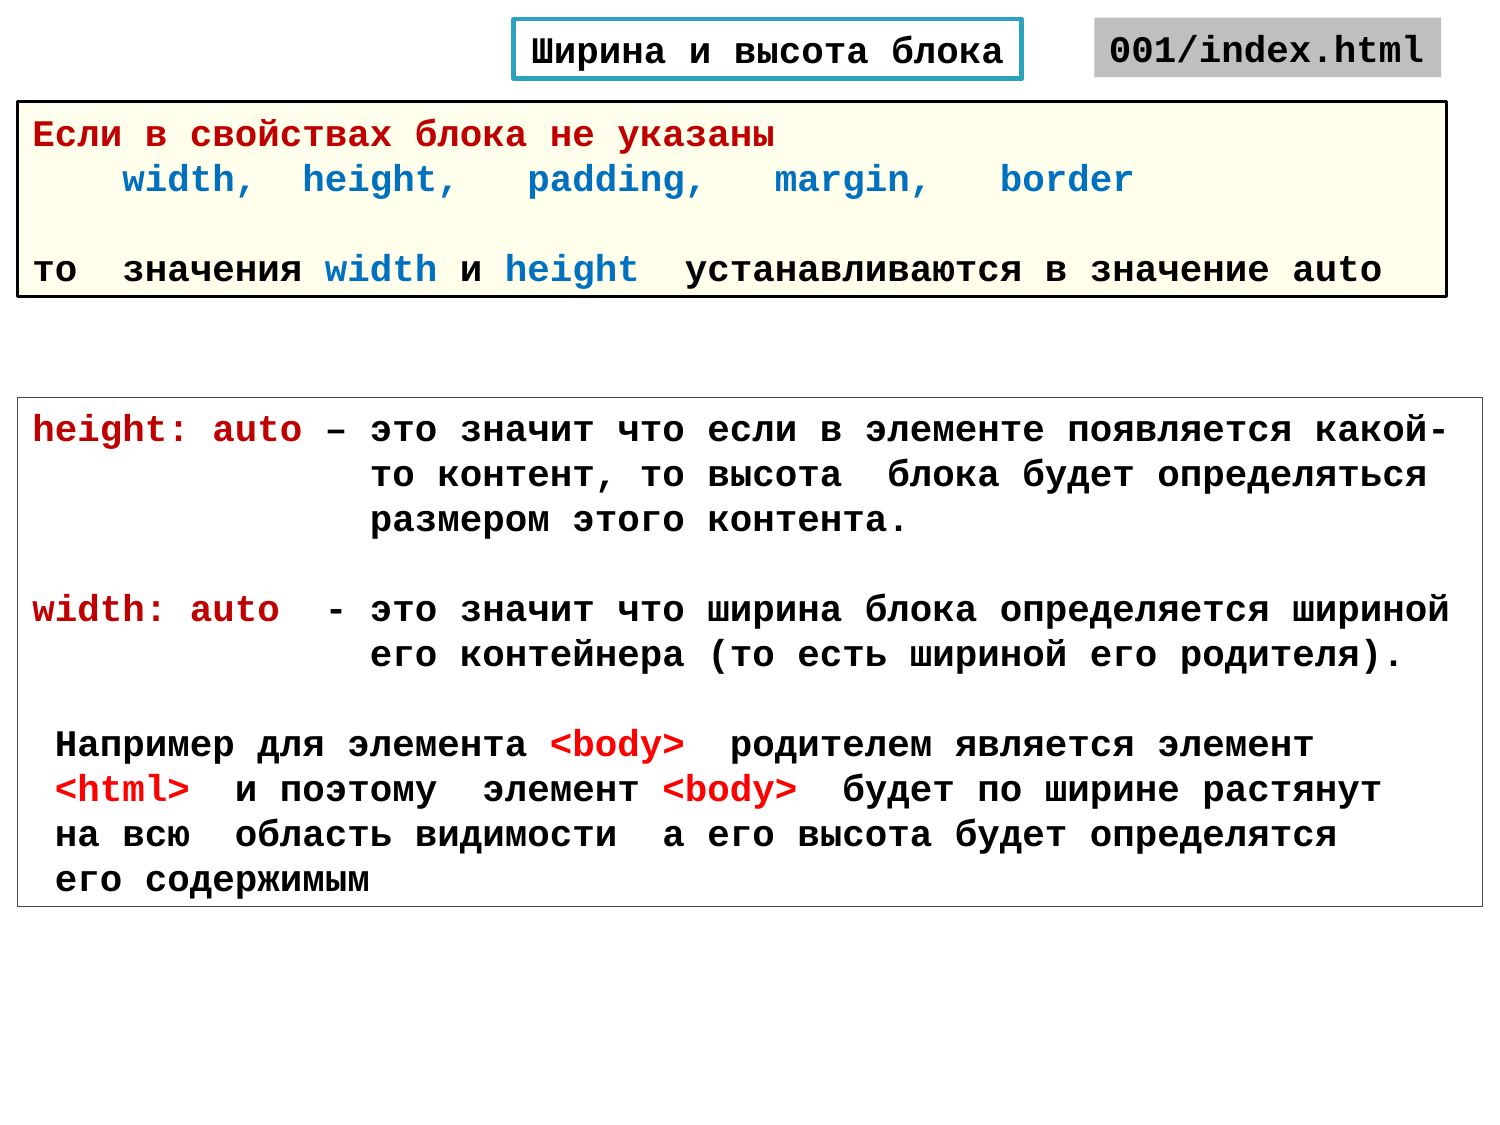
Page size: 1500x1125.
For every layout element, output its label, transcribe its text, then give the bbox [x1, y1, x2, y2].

text_box Ширина и высота блока [509, 15, 1026, 83]
text_box 001/index.html [1094, 17, 1442, 78]
text_box height: аuto – это значит что если в элементе появляется какой- то контент, то высота блока будет определяться размером этого контента. width: auto - это значит что ширина блока определяется шириной его контейнера (то есть шириной его родителя). Например для элемента <body> родителем является элемент <html> и поэтому элемент <body> будет по ширине растянут на всю область видимости а его высота будет определятся его содержимым [17, 397, 1483, 907]
text_box Если в свойствах блока не указаны width, height, padding, margin, border то значения width и height устанавливаются в значение auto [17, 101, 1447, 297]
